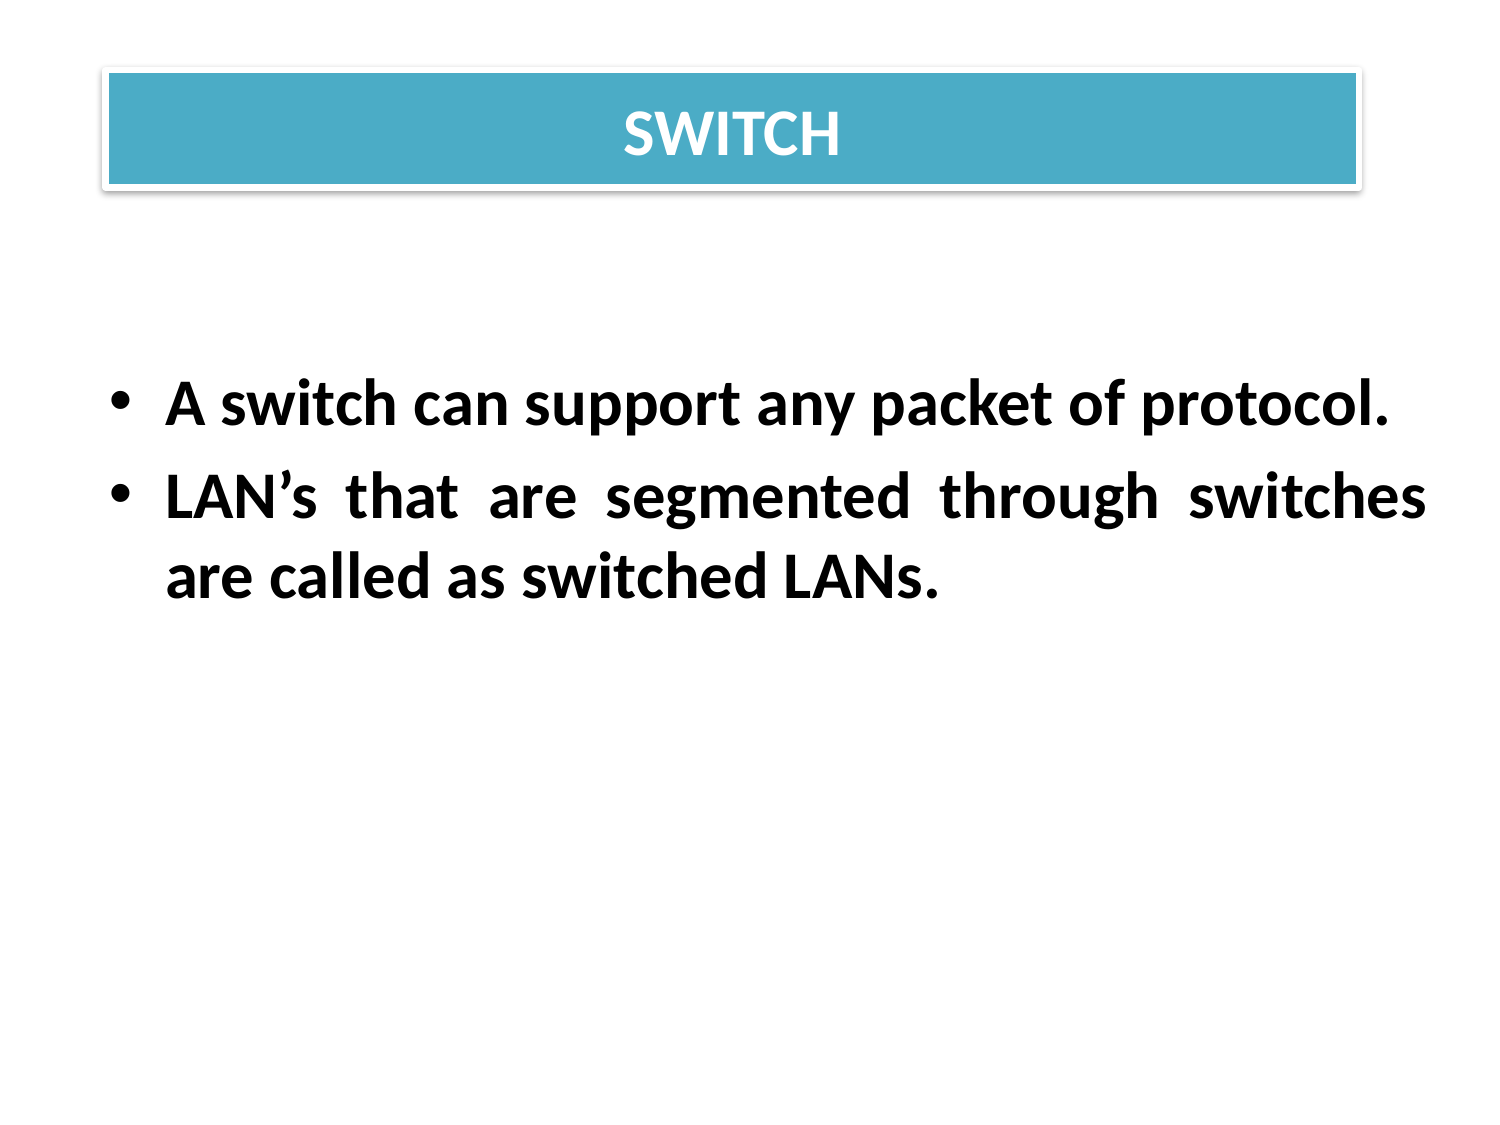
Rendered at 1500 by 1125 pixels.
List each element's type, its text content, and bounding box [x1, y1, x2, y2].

text_box SWITCH [102, 67, 1362, 191]
list A switch can support any packet of protocol. LAN’s that are segmented through switches are called as switched LANs. [93, 351, 1444, 750]
